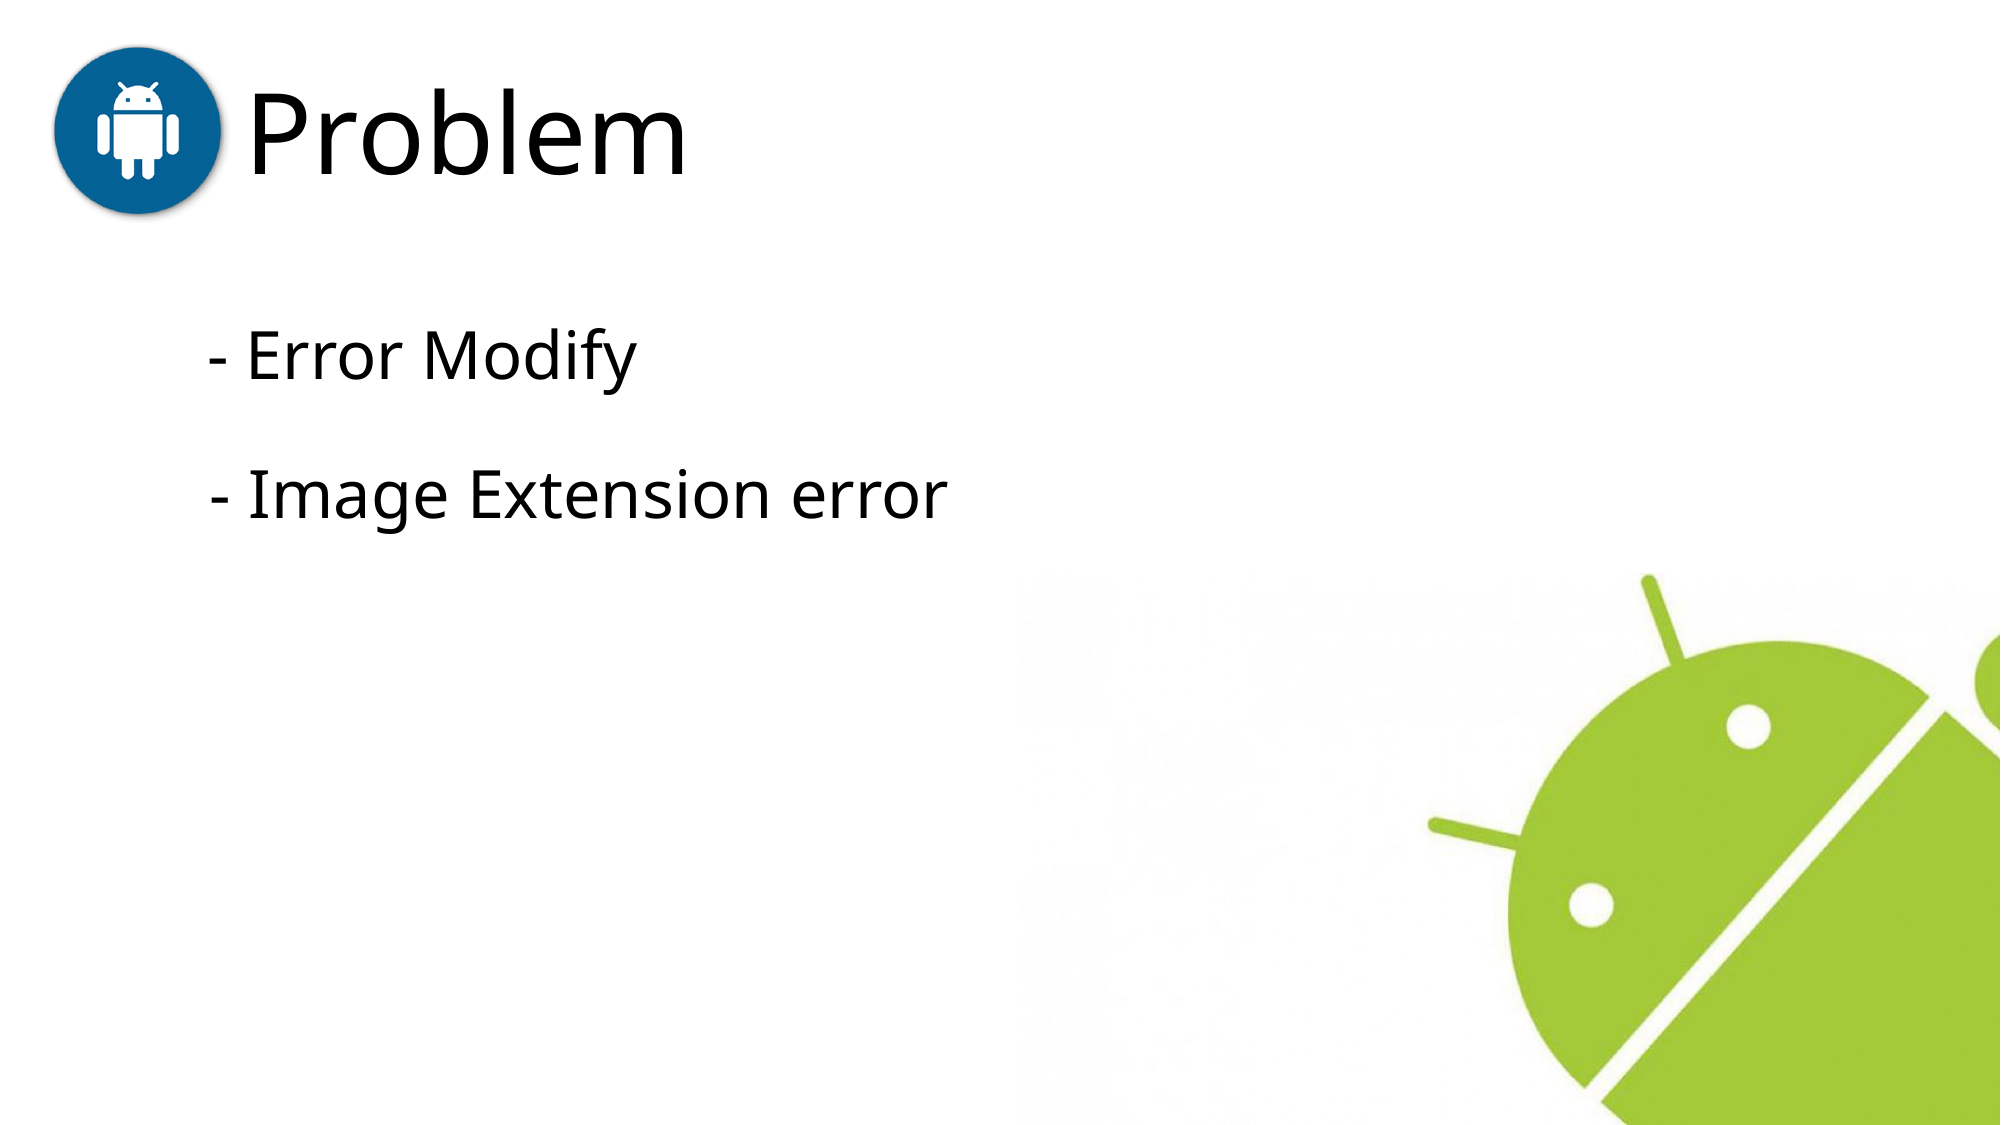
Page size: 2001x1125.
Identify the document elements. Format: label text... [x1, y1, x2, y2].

picture [1019, 573, 2000, 1125]
text_box - Image Extension error [194, 444, 1056, 540]
text_box - Error Modify [192, 305, 920, 400]
text_box Problem [230, 54, 1883, 204]
picture [44, 37, 230, 223]
